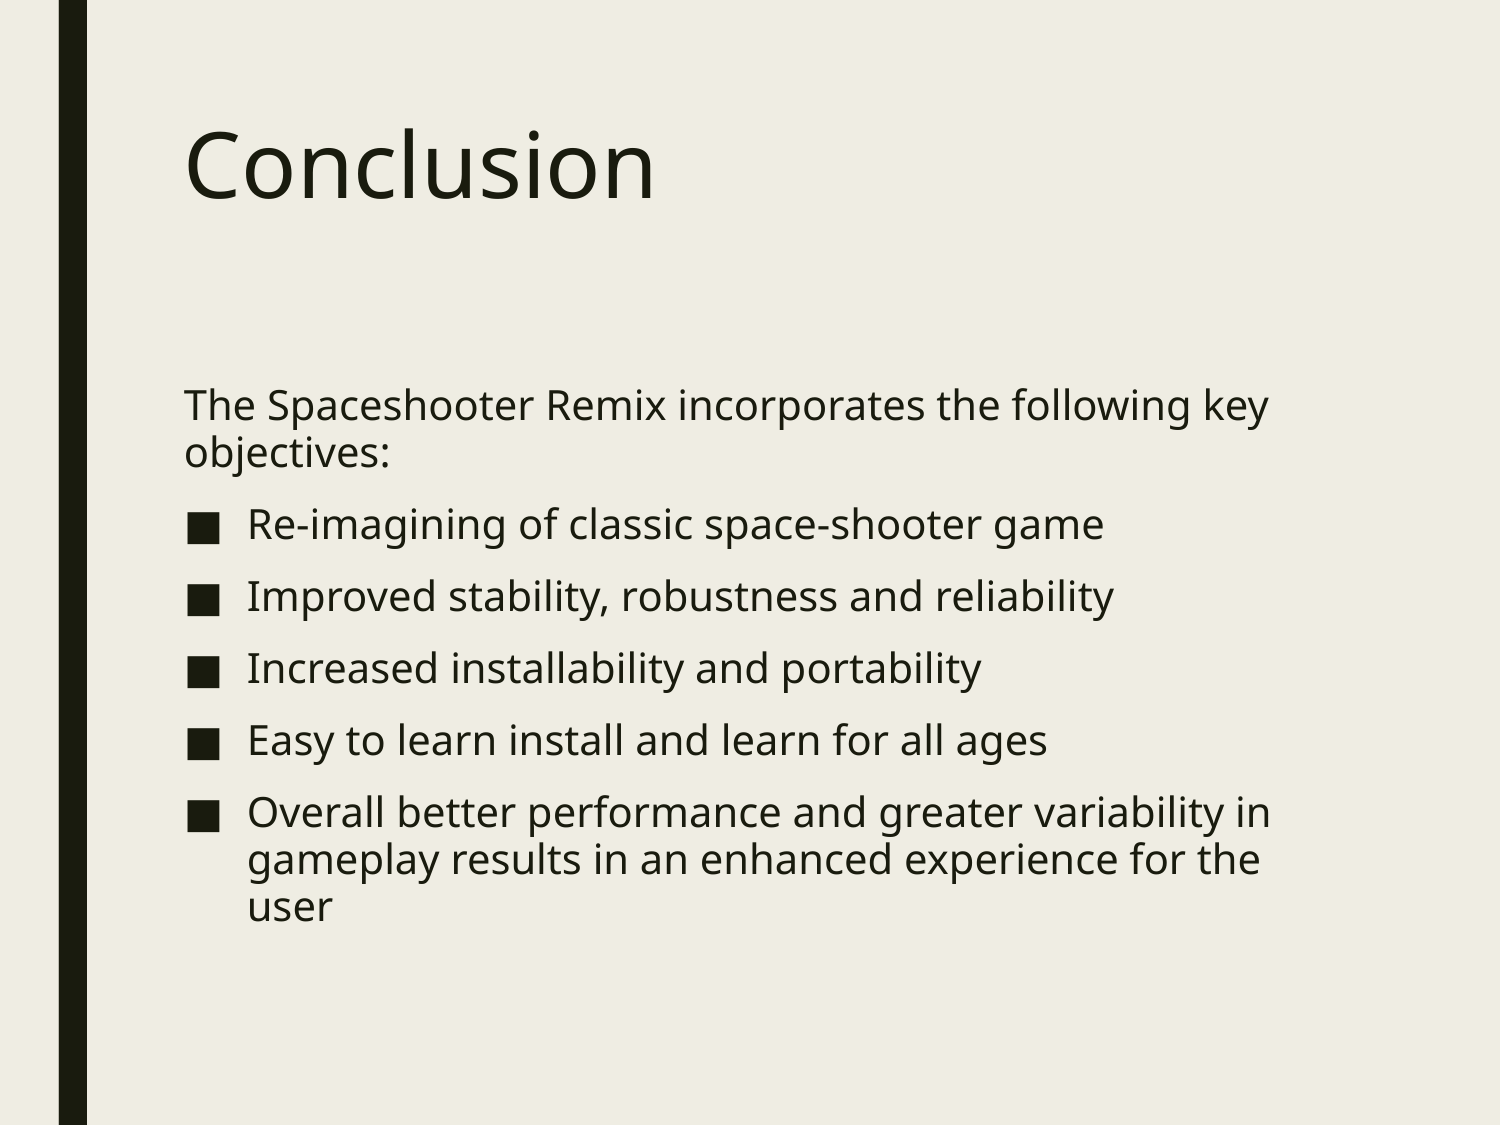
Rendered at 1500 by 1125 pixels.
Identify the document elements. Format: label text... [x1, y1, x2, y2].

title Conclusion [168, 112, 1351, 357]
list The Spaceshooter Remix incorporates the following key objectives: Re-imagining of classic space-shooter game Improved stability, robustness and reliability Increased installability and portability Easy to learn install and learn for all ages Overall better performance and greater variability in gameplay results in an enhanced experience for the user [168, 375, 1351, 963]
